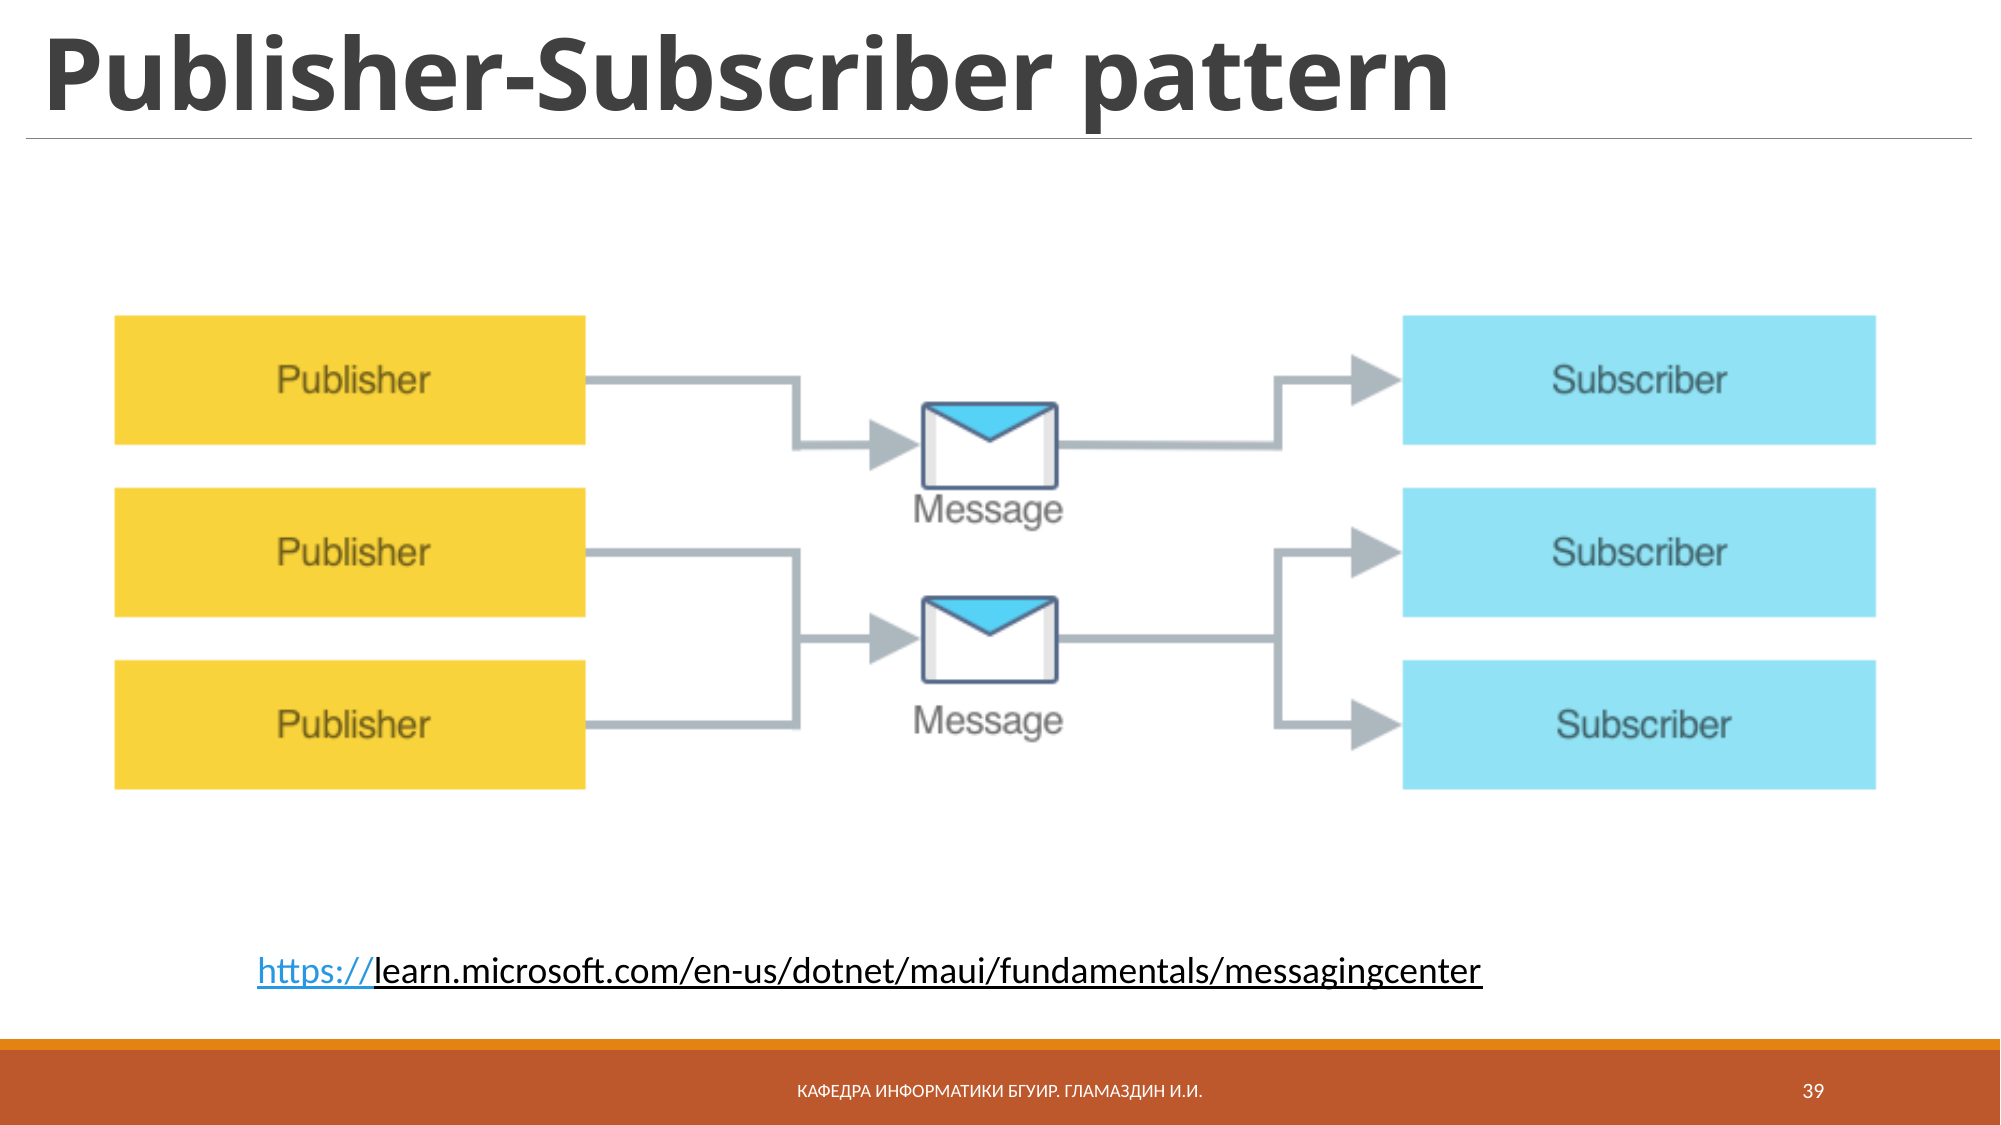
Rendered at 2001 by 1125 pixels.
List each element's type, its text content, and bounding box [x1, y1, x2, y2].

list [69, 273, 1927, 832]
text_box https://learn.microsoft.com/en-us/dotnet/maui/fundamentals/messagingcenter [242, 938, 1507, 999]
footer Кафедра информатики бгуир. Гламаздин И.и. [604, 1059, 1396, 1120]
slide_number 39 [1624, 1059, 1840, 1120]
title Publisher-Subscriber pattern [25, 14, 1972, 139]
